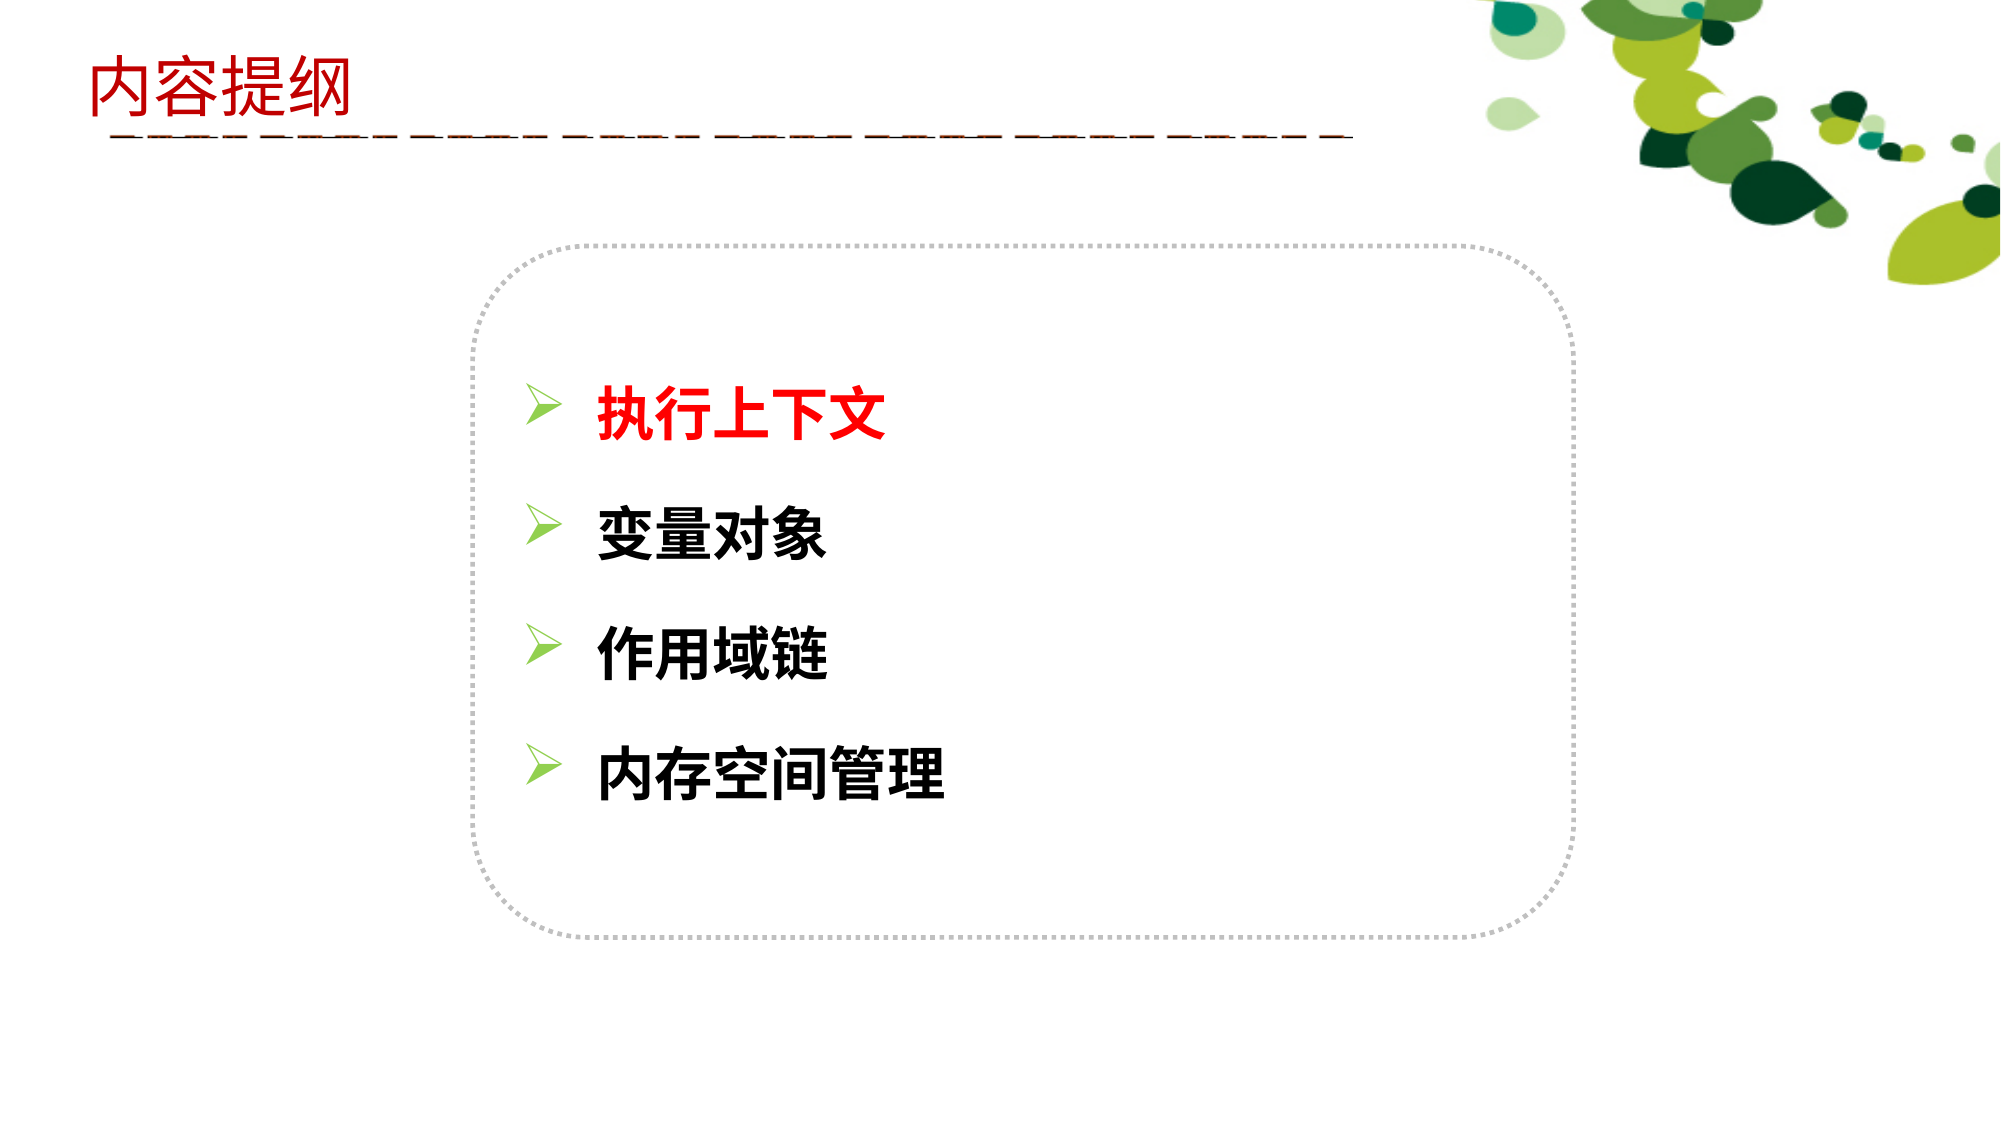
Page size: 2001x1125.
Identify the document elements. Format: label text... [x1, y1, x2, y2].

text_box 内容提纲 [72, 37, 424, 133]
text_box 执行上下文 变量对象 作用域链 内存空间管理 [472, 246, 1574, 938]
picture [0, 0, 2001, 1125]
